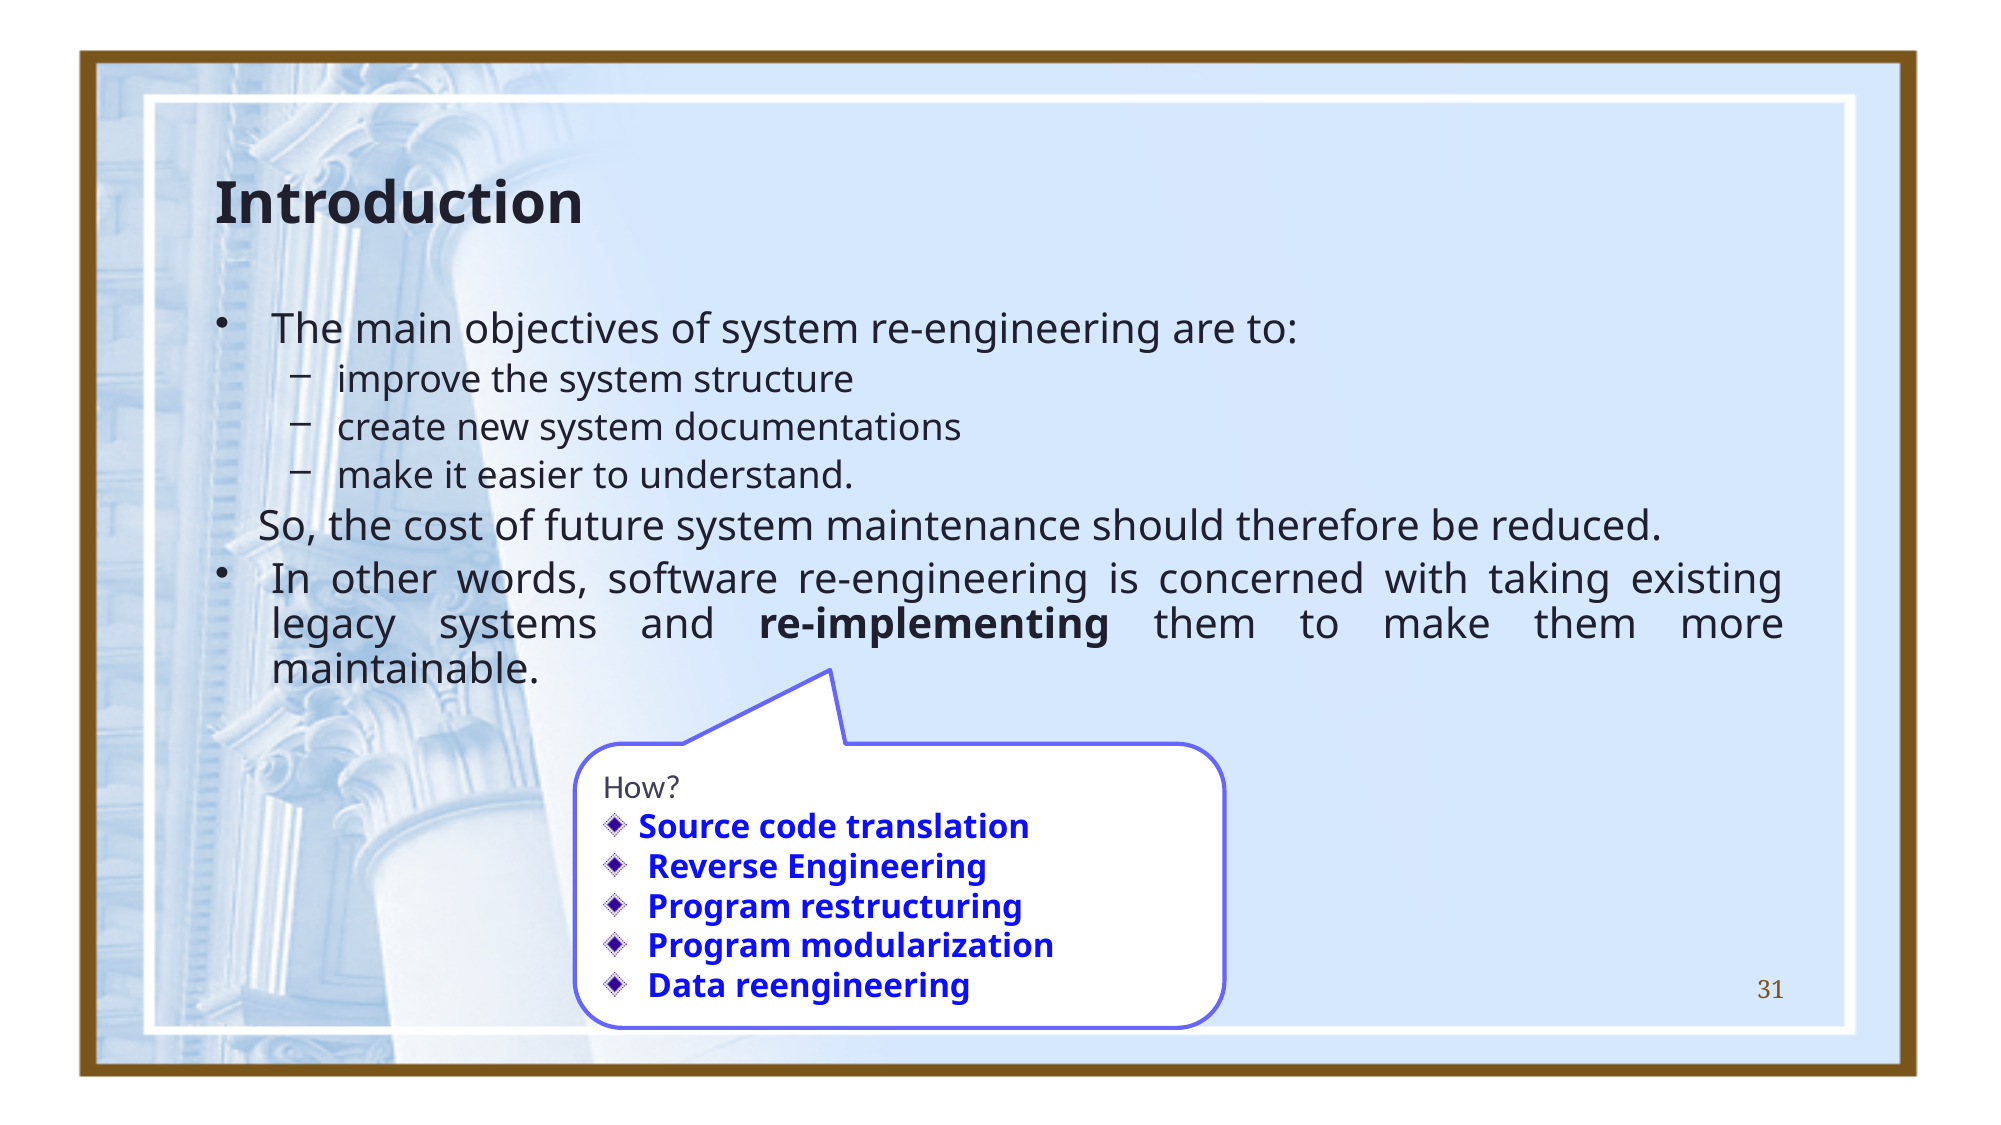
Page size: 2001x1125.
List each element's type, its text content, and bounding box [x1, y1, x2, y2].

picture [0, 0, 2001, 1125]
text_box How? Source code translation Reverse Engineering Program restructuring Program modularization Data reengineering [572, 668, 1227, 1030]
slide_number 31 [1416, 965, 1801, 1029]
list The main objectives of system re-engineering are to: improve the system structure create new system documentations make it easier to understand. So, the cost of future system maintenance should therefore be reduced. In other words, software re-engineering is concerned with taking existing legacy systems and re-implementing them to make them more maintainable. [199, 299, 1800, 938]
title Introduction [199, 124, 1800, 276]
